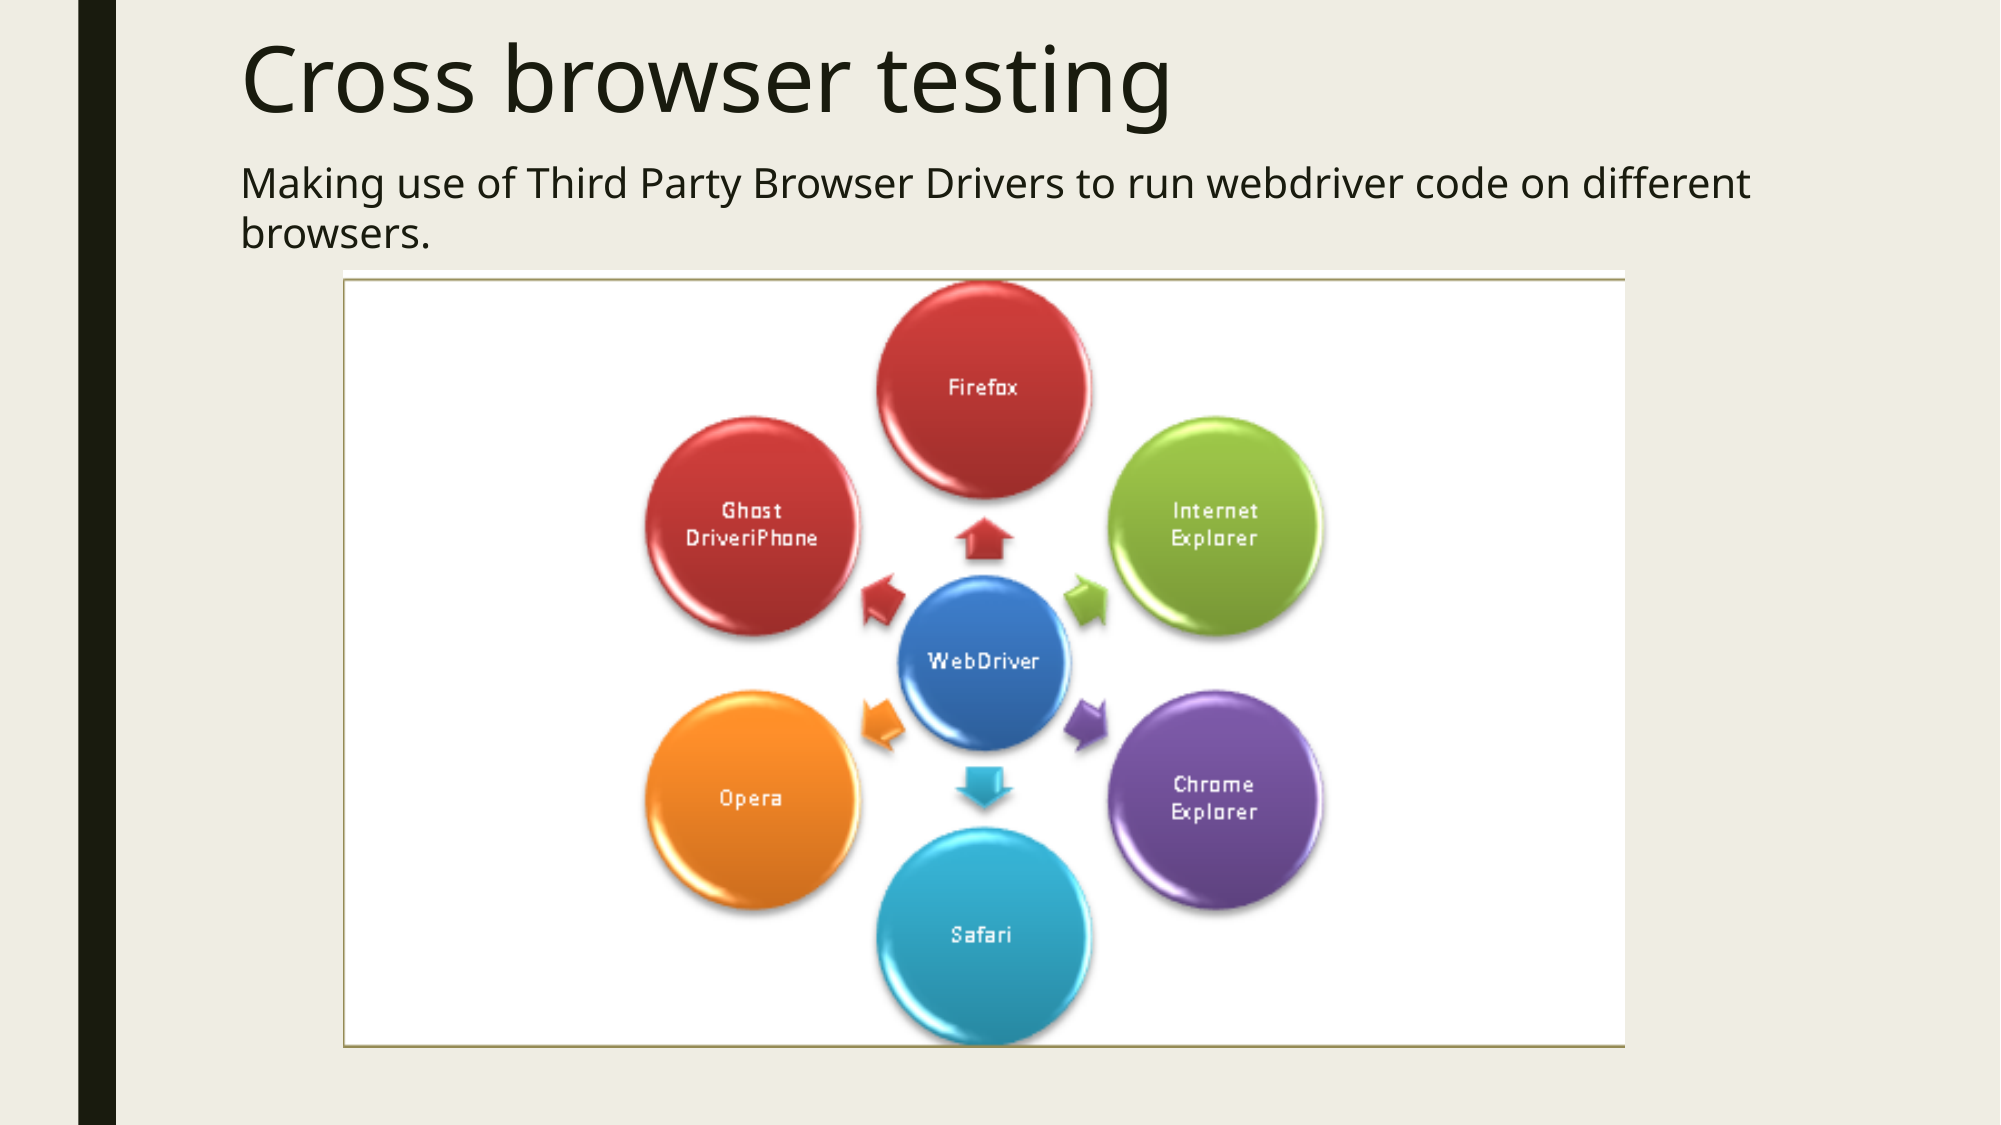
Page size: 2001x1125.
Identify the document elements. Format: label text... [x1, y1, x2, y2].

title Cross browser testing [225, 27, 1800, 148]
list Making use of Third Party Browser Drivers to run webdriver code on different browsers. [225, 148, 1800, 737]
picture [343, 270, 1625, 1048]
